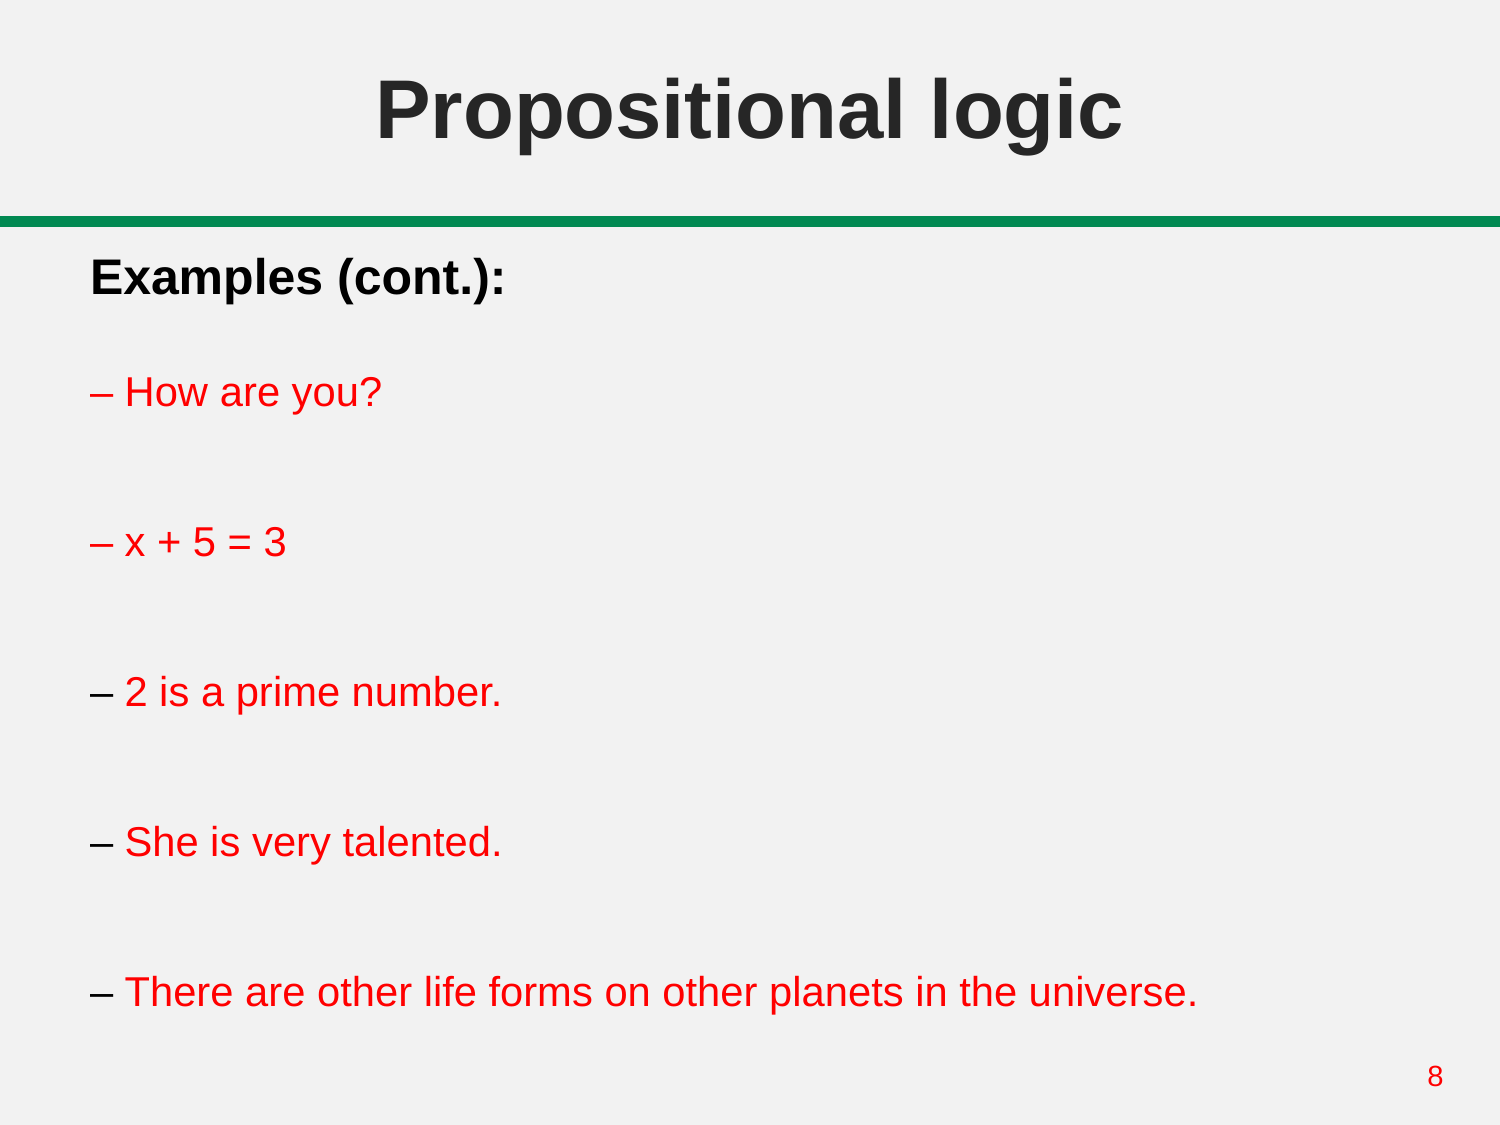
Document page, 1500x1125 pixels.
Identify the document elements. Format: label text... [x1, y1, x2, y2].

text_box Examples (cont.): – How are you? – x + 5 = 3 – 2 is a prime number. – She is very talented. – There are other life forms on other planets in the universe. [74, 237, 1500, 1023]
title Propositional logic [0, 0, 1500, 163]
